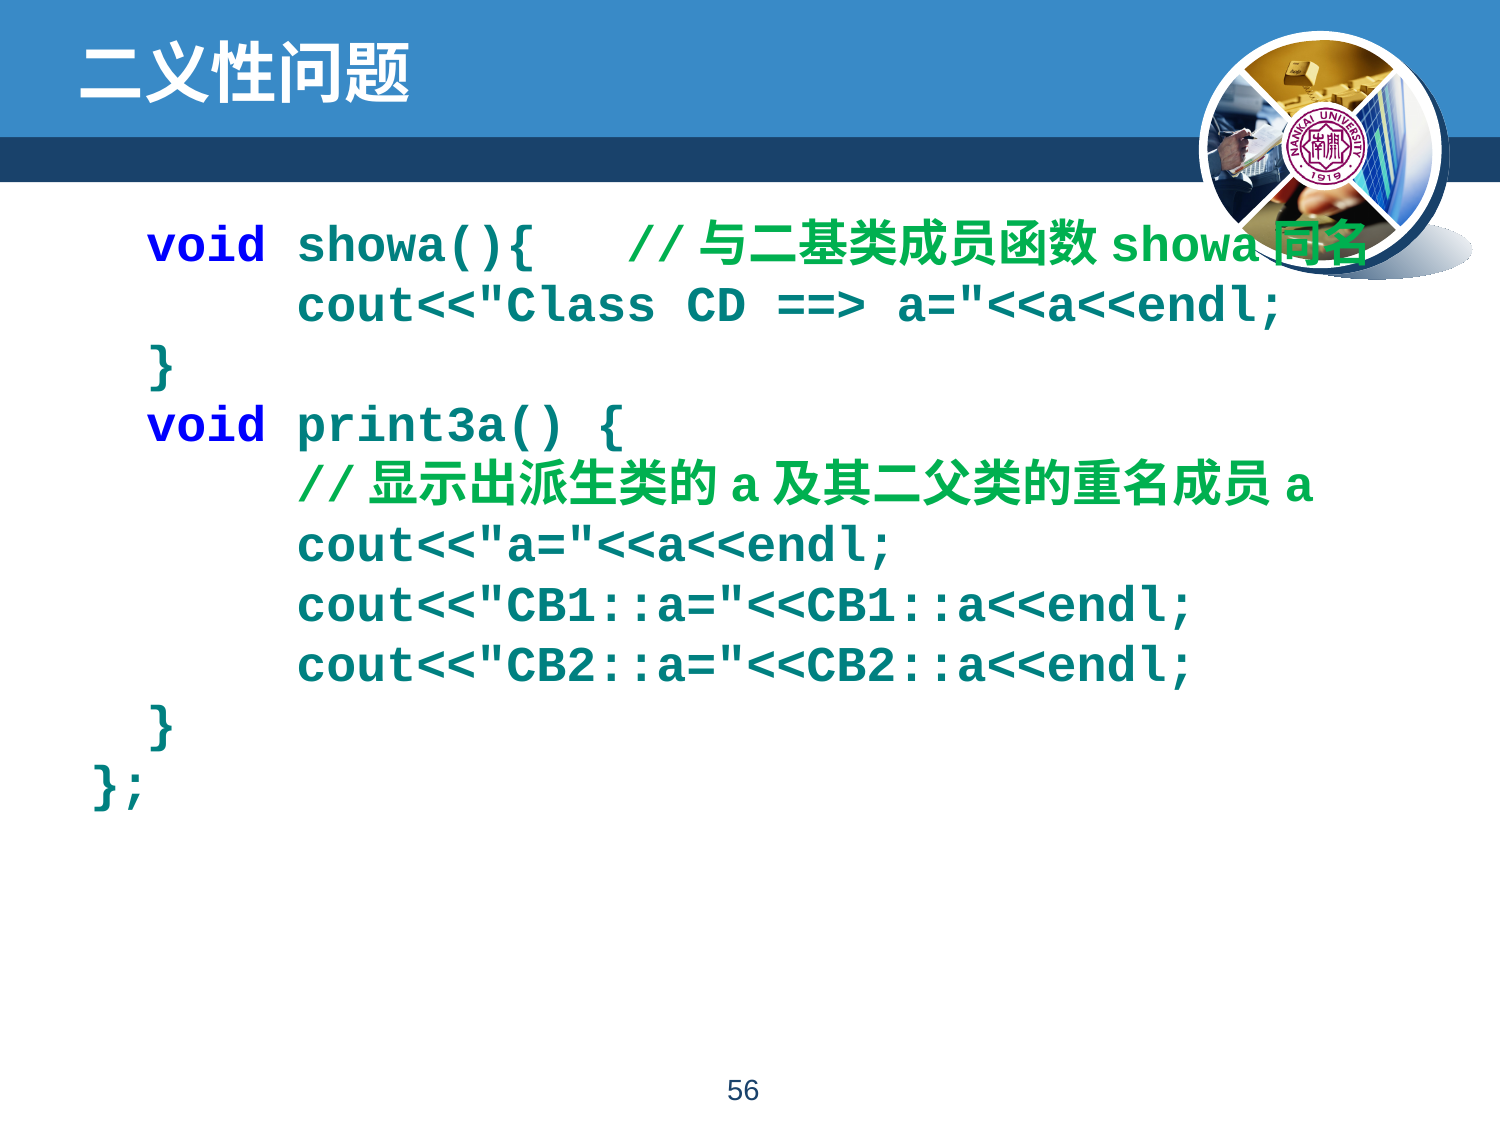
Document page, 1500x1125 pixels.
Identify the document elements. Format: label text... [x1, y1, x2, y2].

list void showa(){ //与二基类成员函数showa同名 cout<<"Class CD ==> a="<<a<<endl; } void print3a() { //显示出派生类的a及其二父类的重名成员a cout<<"a="<<a<<endl; cout<<"CB1::a="<<CB1::a<<endl; cout<<"CB2::a="<<CB2::a<<endl; } }; [75, 203, 1425, 1065]
title 二义性问题 [62, 24, 1275, 118]
slide_number 55 [607, 1063, 879, 1112]
picture [1207, 40, 1433, 203]
